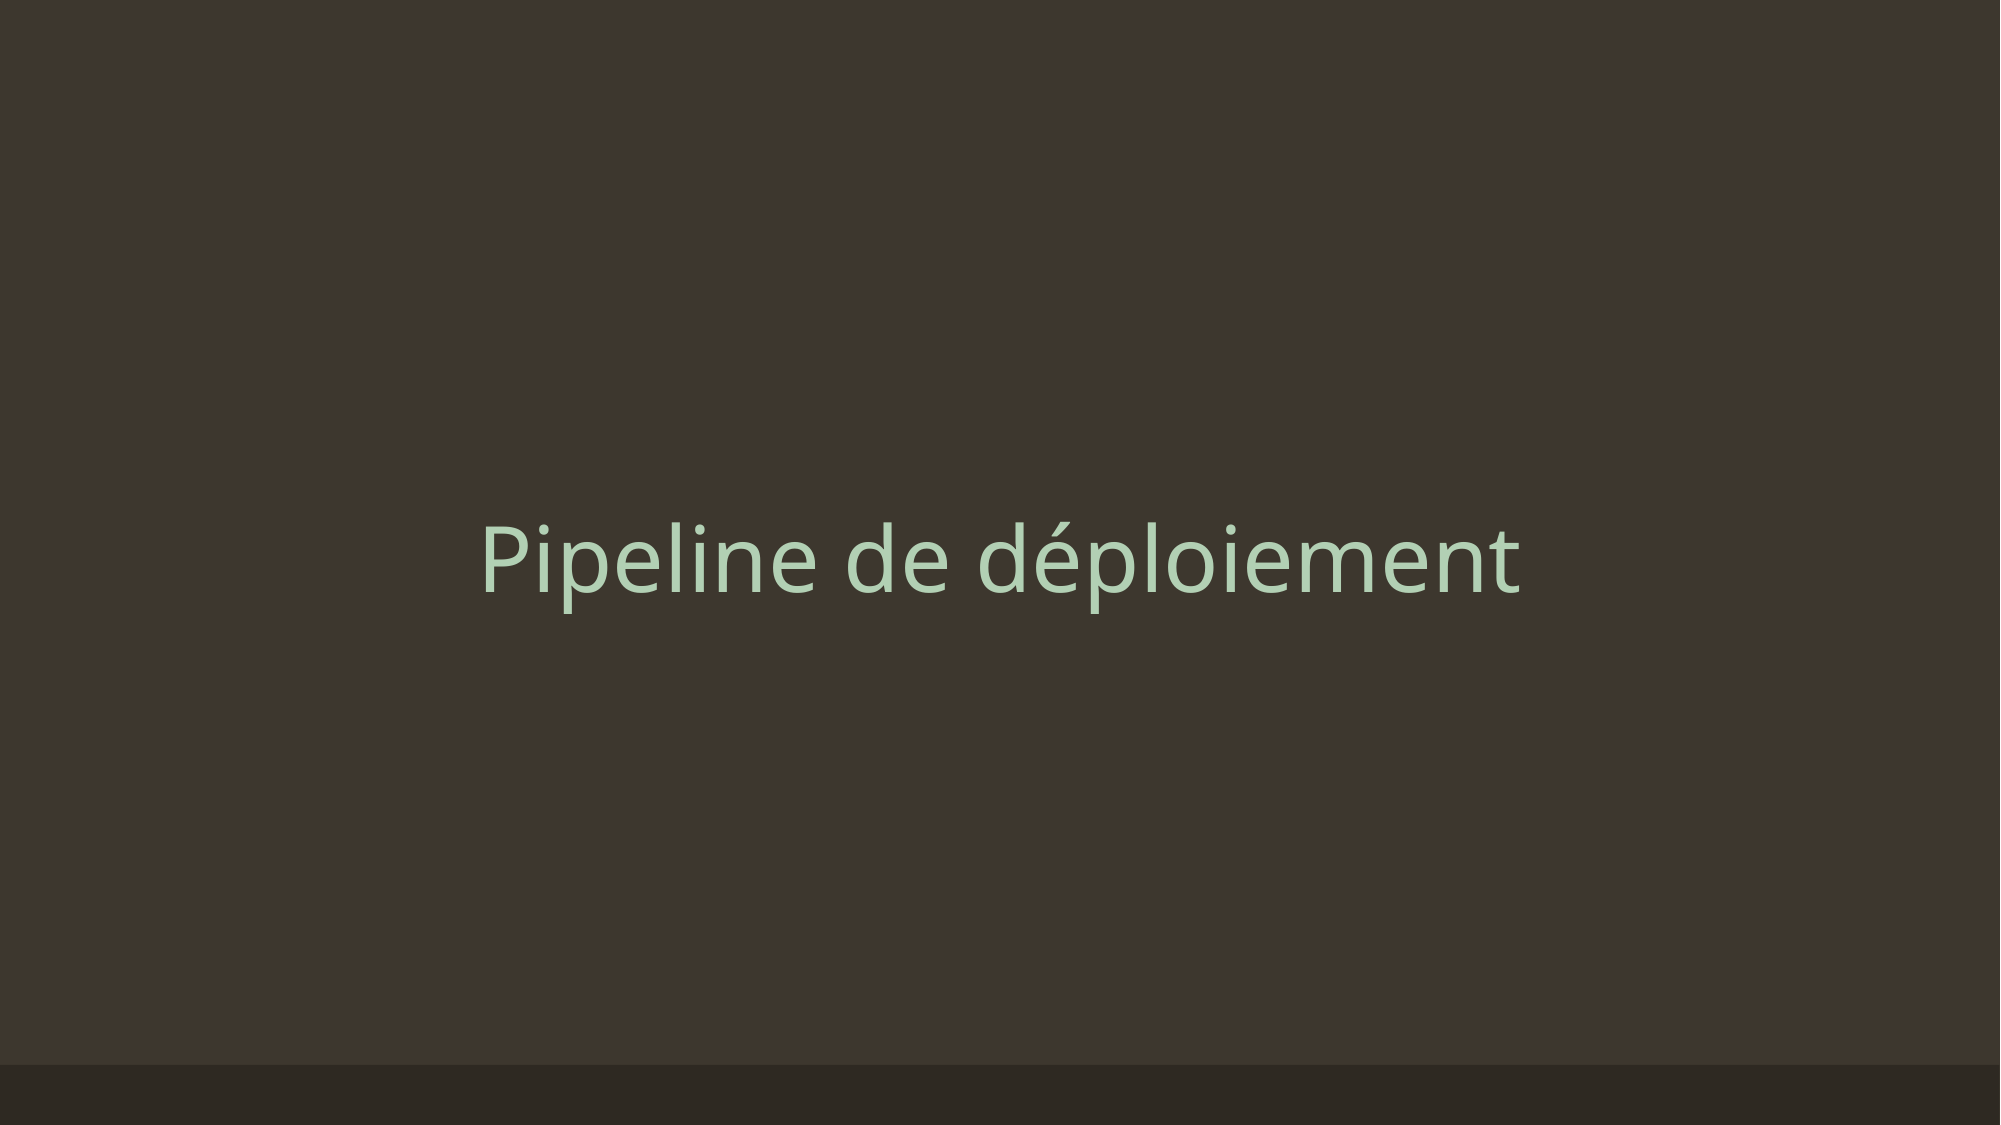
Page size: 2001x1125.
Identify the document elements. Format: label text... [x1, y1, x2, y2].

title Pipeline de déploiement [137, 505, 1863, 620]
